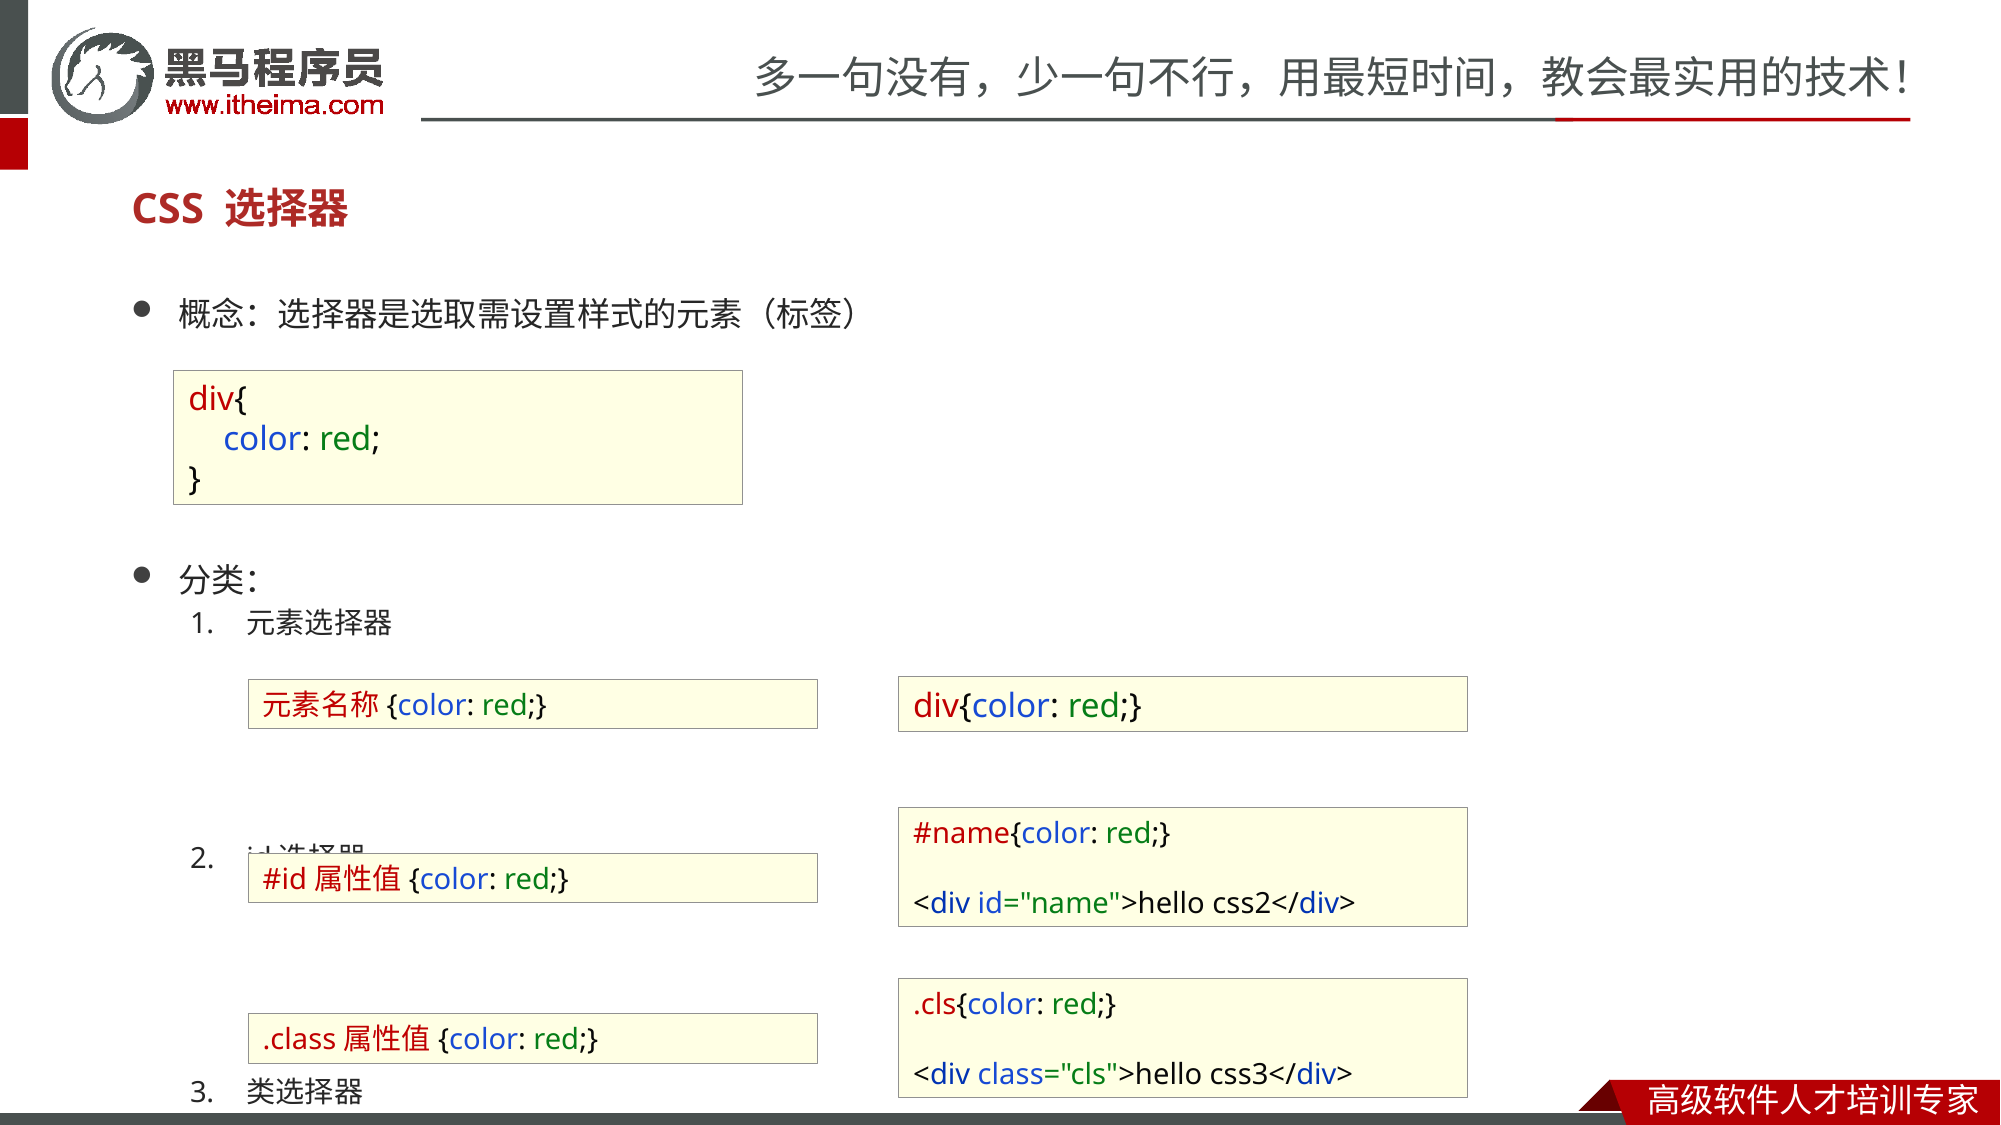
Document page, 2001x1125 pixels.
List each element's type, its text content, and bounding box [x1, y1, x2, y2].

list 概念：选择器是选取需设置样式的元素（标签） 分类： 元素选择器 id选择器 类选择器 [116, 265, 1880, 1093]
text_box div{ color: red; } [173, 369, 743, 505]
text_box div{color: red;} [898, 676, 1468, 731]
text_box 元素名称{color: red;} [247, 678, 817, 729]
picture [50, 26, 384, 125]
text_box .class属性值{color: red;} [247, 1013, 817, 1063]
text_box #id属性值{color: red;} [247, 852, 817, 903]
title CSS 选择器 [116, 164, 1880, 250]
text_box #name{color: red;} <div id="name">hello css2</div> [898, 807, 1468, 927]
text_box .cls{color: red;} <div class="cls">hello css3</div> [898, 977, 1468, 1098]
